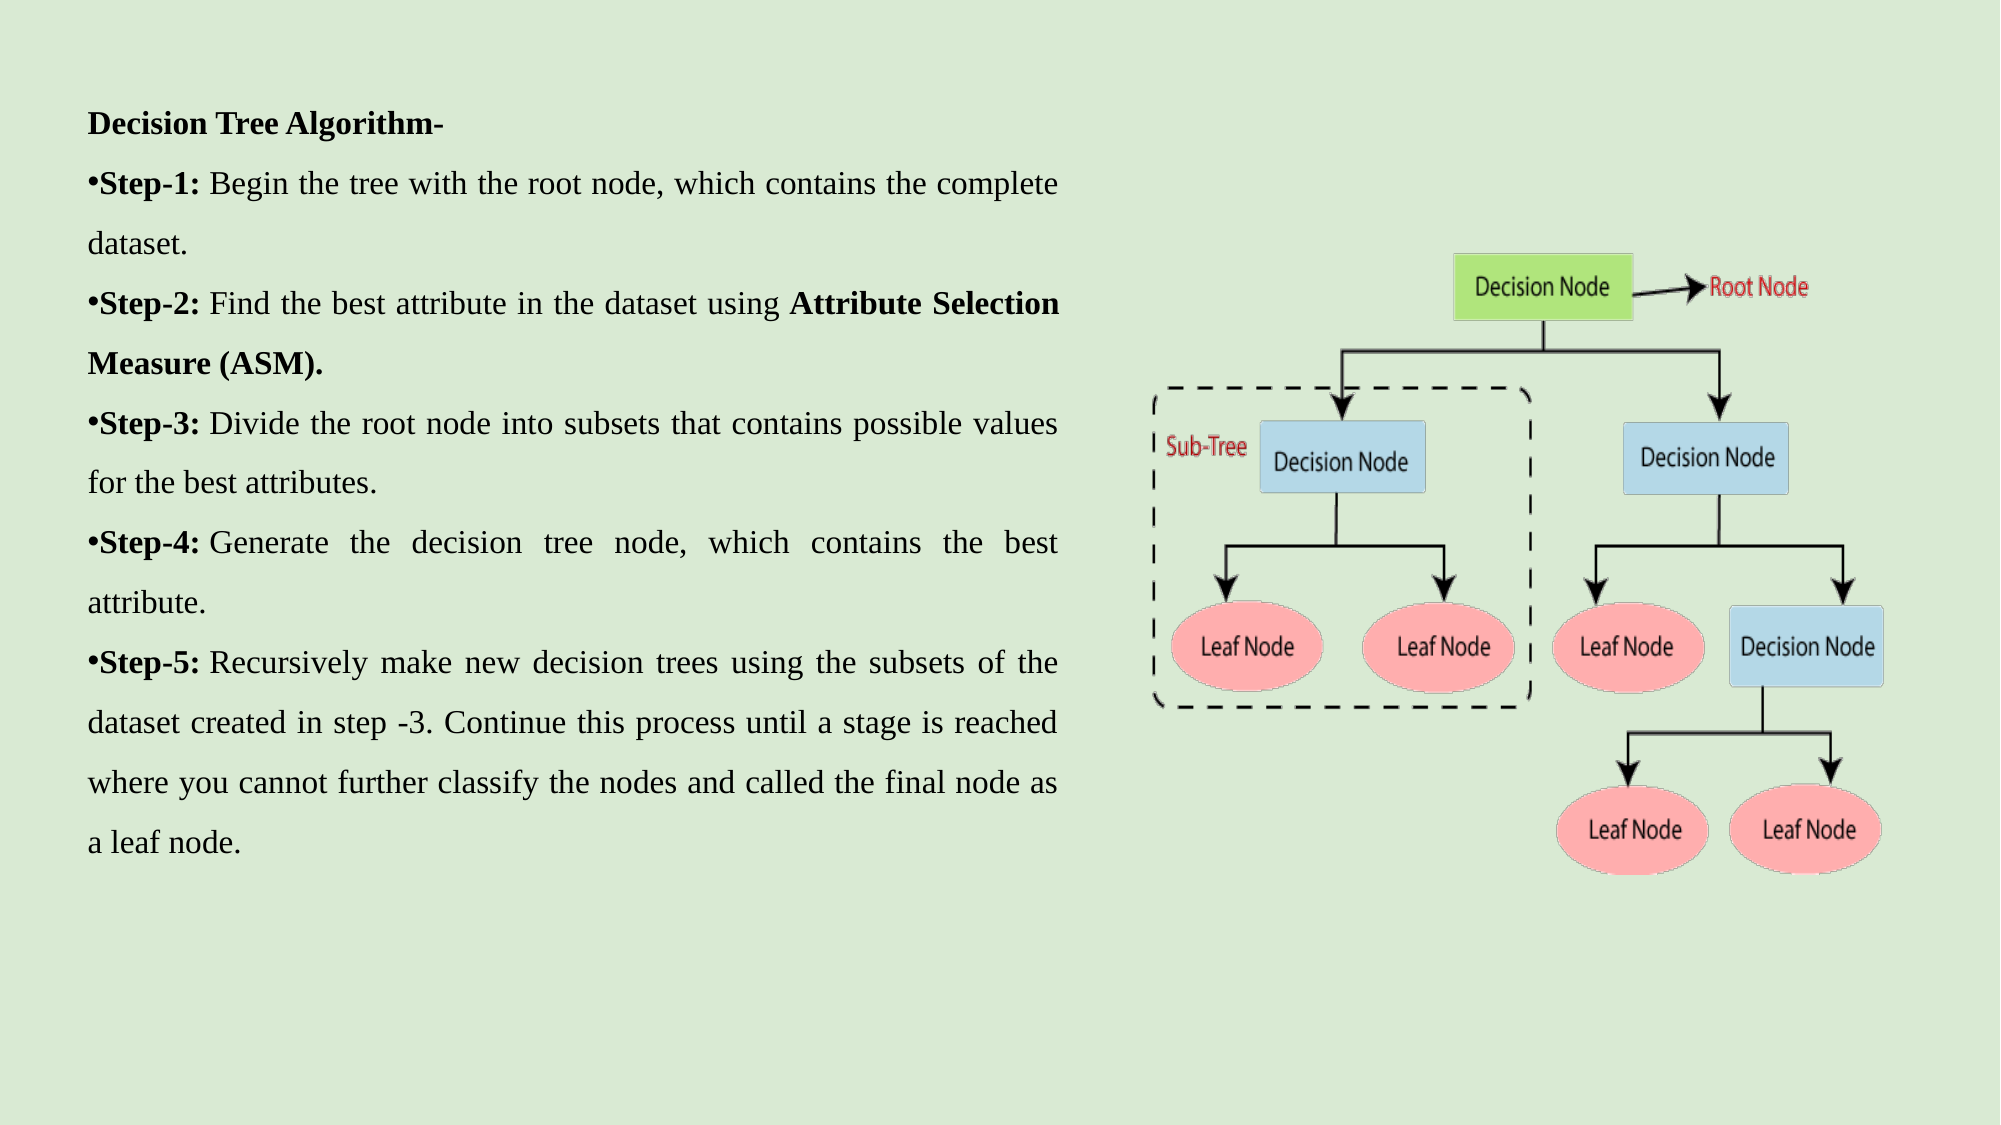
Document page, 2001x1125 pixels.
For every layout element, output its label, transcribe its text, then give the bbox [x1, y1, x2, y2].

picture [1149, 249, 1890, 876]
text_box Decision Tree Algorithm- Step-1: Begin the tree with the root node, which contains the complete dataset. Step-2: Find the best attribute in the dataset using Attribute Selection Measure (ASM). Step-3: Divide the root node into subsets that contains possible values for the best attributes. Step-4: Generate the decision tree node, which contains the best attribute. Step-5: Recursively make new decision trees using the subsets of the dataset created in step -3. Continue this process until a stage is reached where you cannot further classify the nodes and called the final node as a leaf node. [72, 73, 1075, 980]
